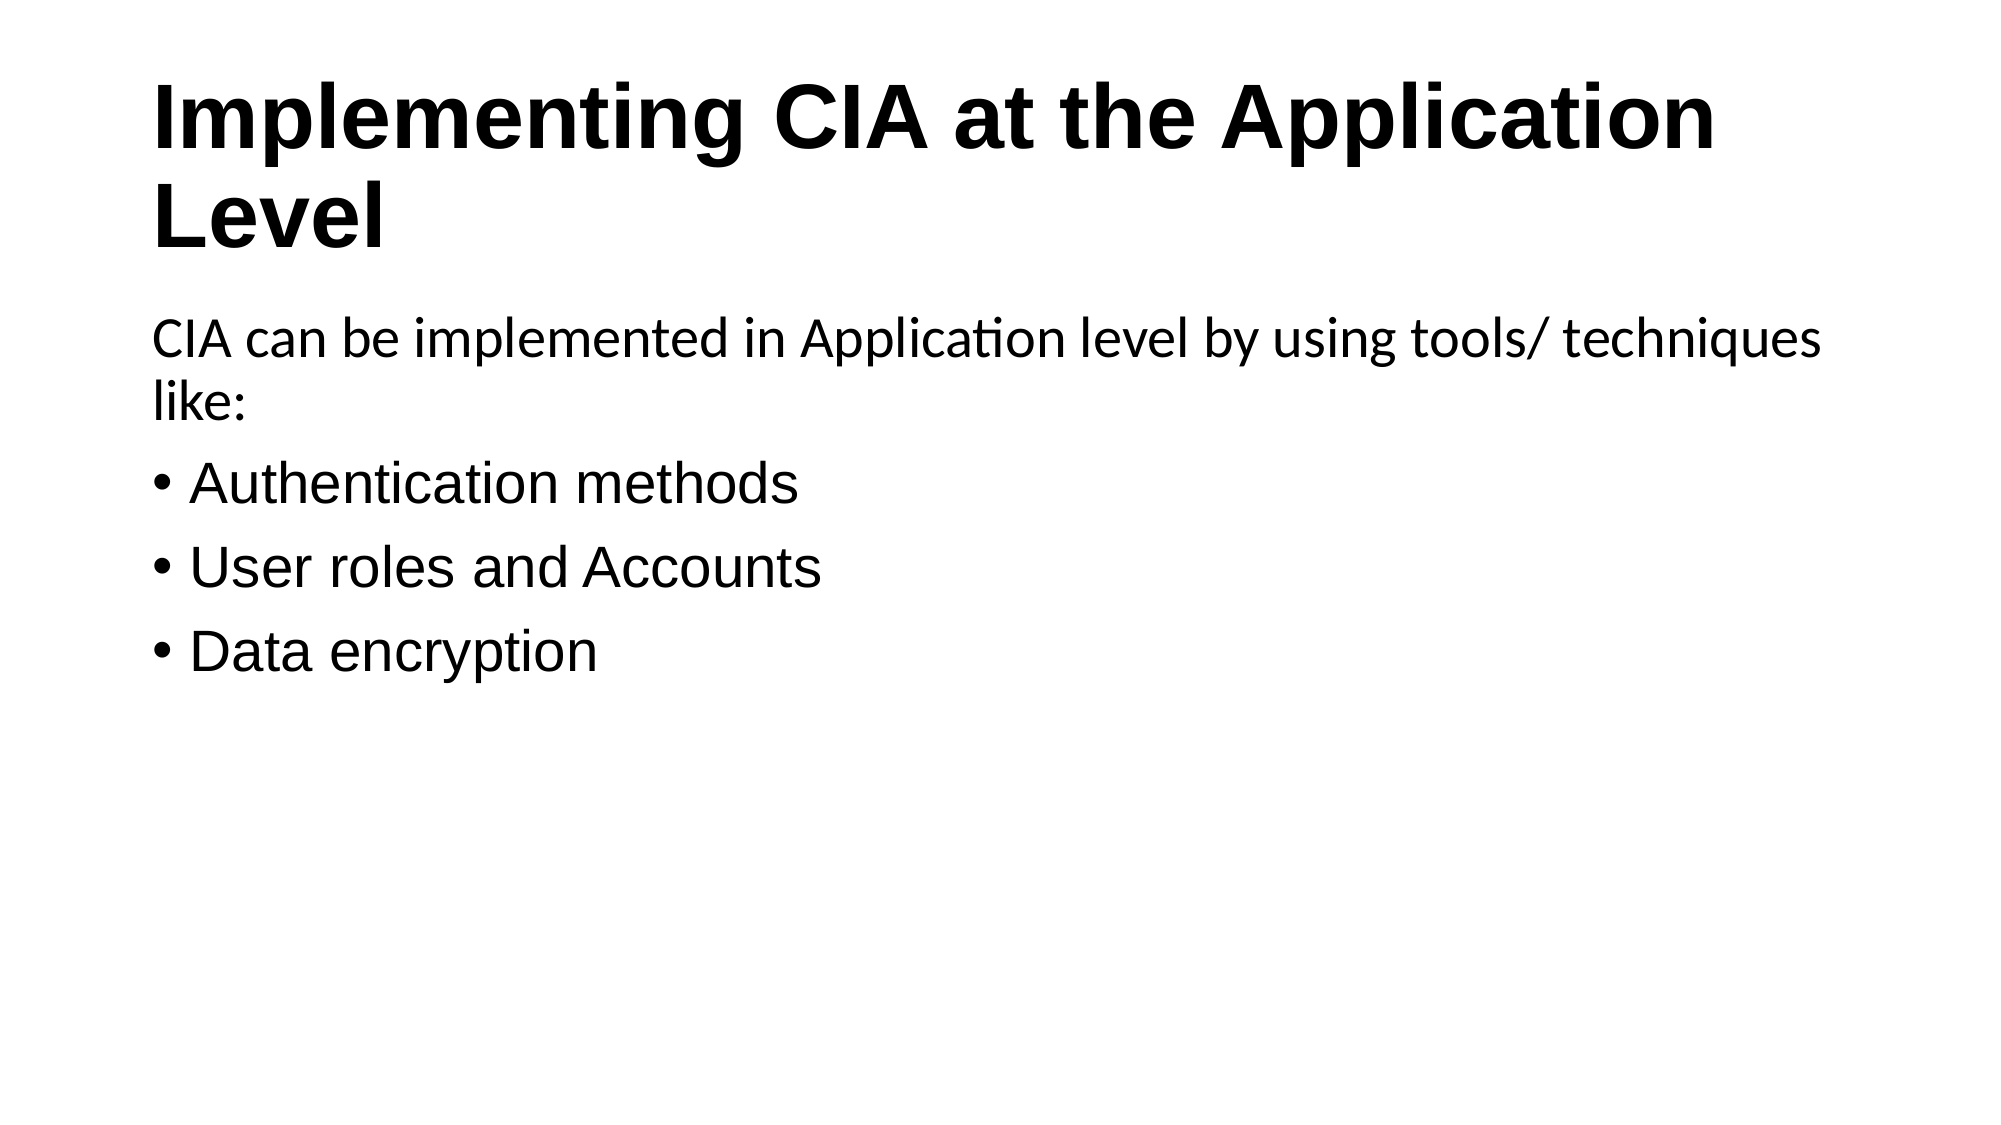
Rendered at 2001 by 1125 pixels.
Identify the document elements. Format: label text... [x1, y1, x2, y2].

list CIA can be implemented in Application level by using tools/ techniques like: Authentication methods User roles and Accounts Data encryption [137, 299, 1863, 1014]
title Implementing CIA at the Application Level [137, 59, 1863, 278]
